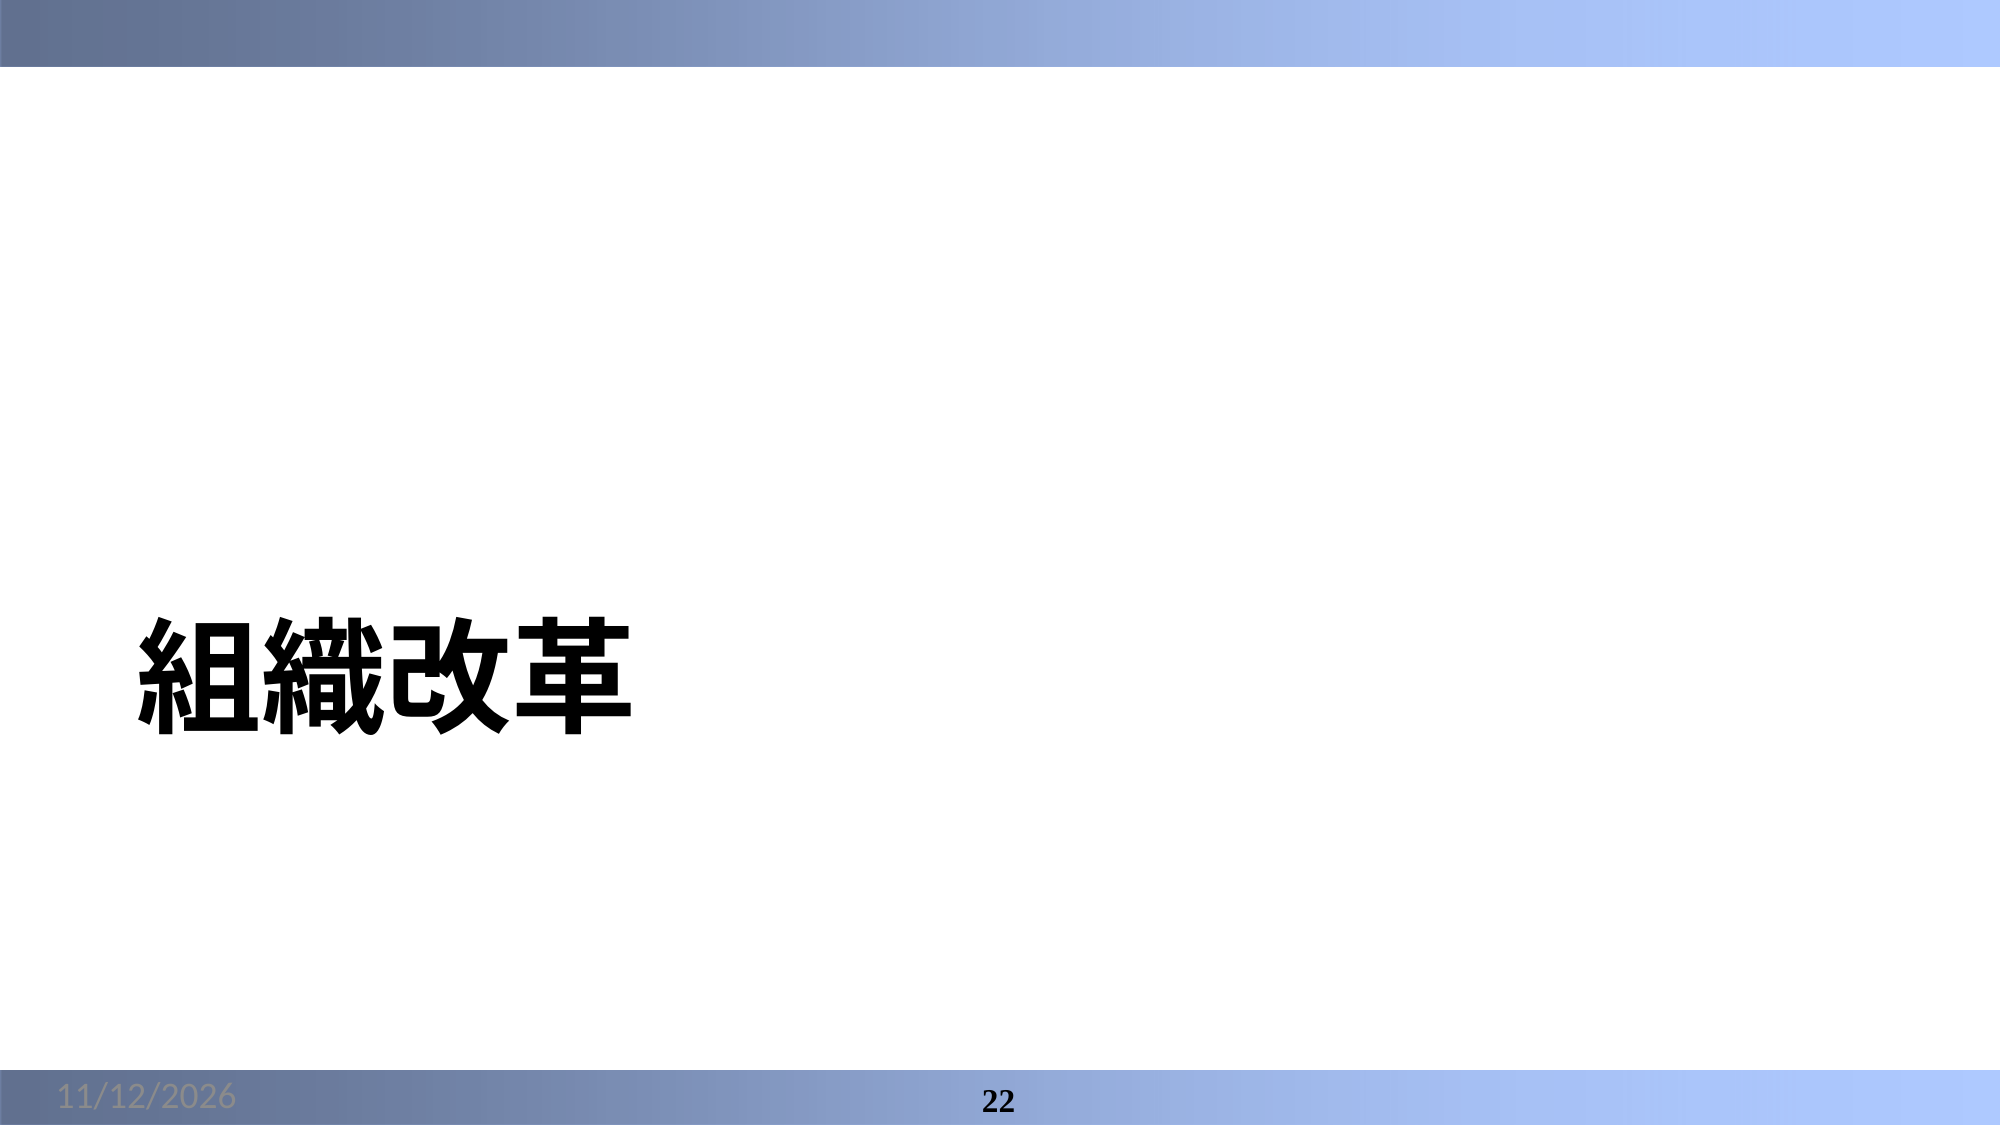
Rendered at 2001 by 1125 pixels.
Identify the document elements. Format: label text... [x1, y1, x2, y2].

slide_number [55, 1071, 516, 1117]
title 組織改革 [136, 596, 1862, 749]
slide_number 22 [934, 1078, 1063, 1117]
